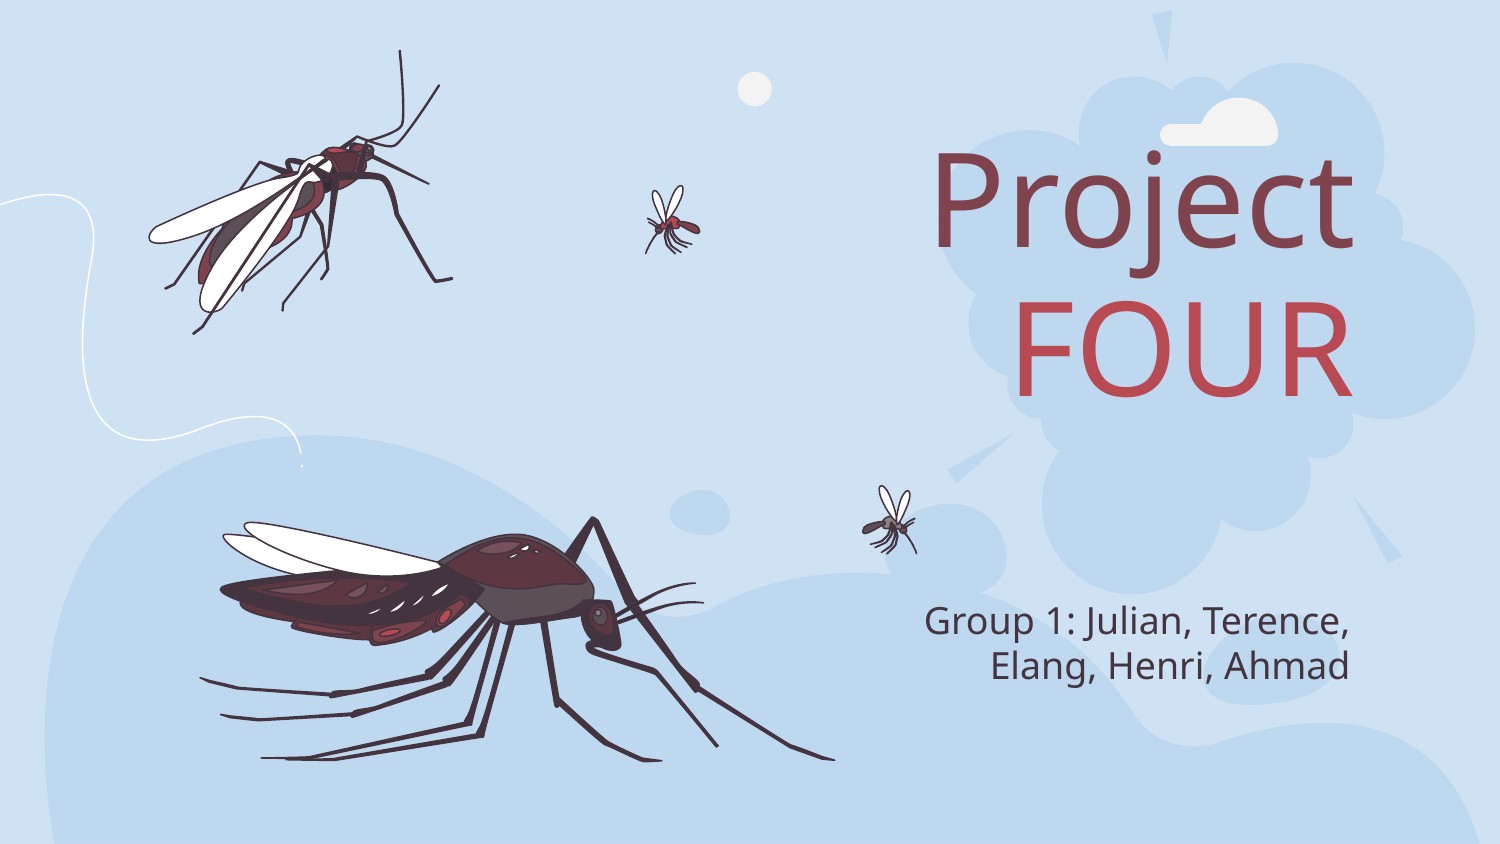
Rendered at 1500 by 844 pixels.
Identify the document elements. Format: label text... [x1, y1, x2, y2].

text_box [199, 516, 836, 762]
title Project FOUR [639, 112, 1371, 637]
subtitle Group 1: Julian, Terence, Elang, Henri, Ahmad [902, 581, 1366, 715]
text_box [645, 184, 701, 254]
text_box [0, 128, 274, 500]
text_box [134, 50, 453, 335]
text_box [862, 484, 917, 555]
